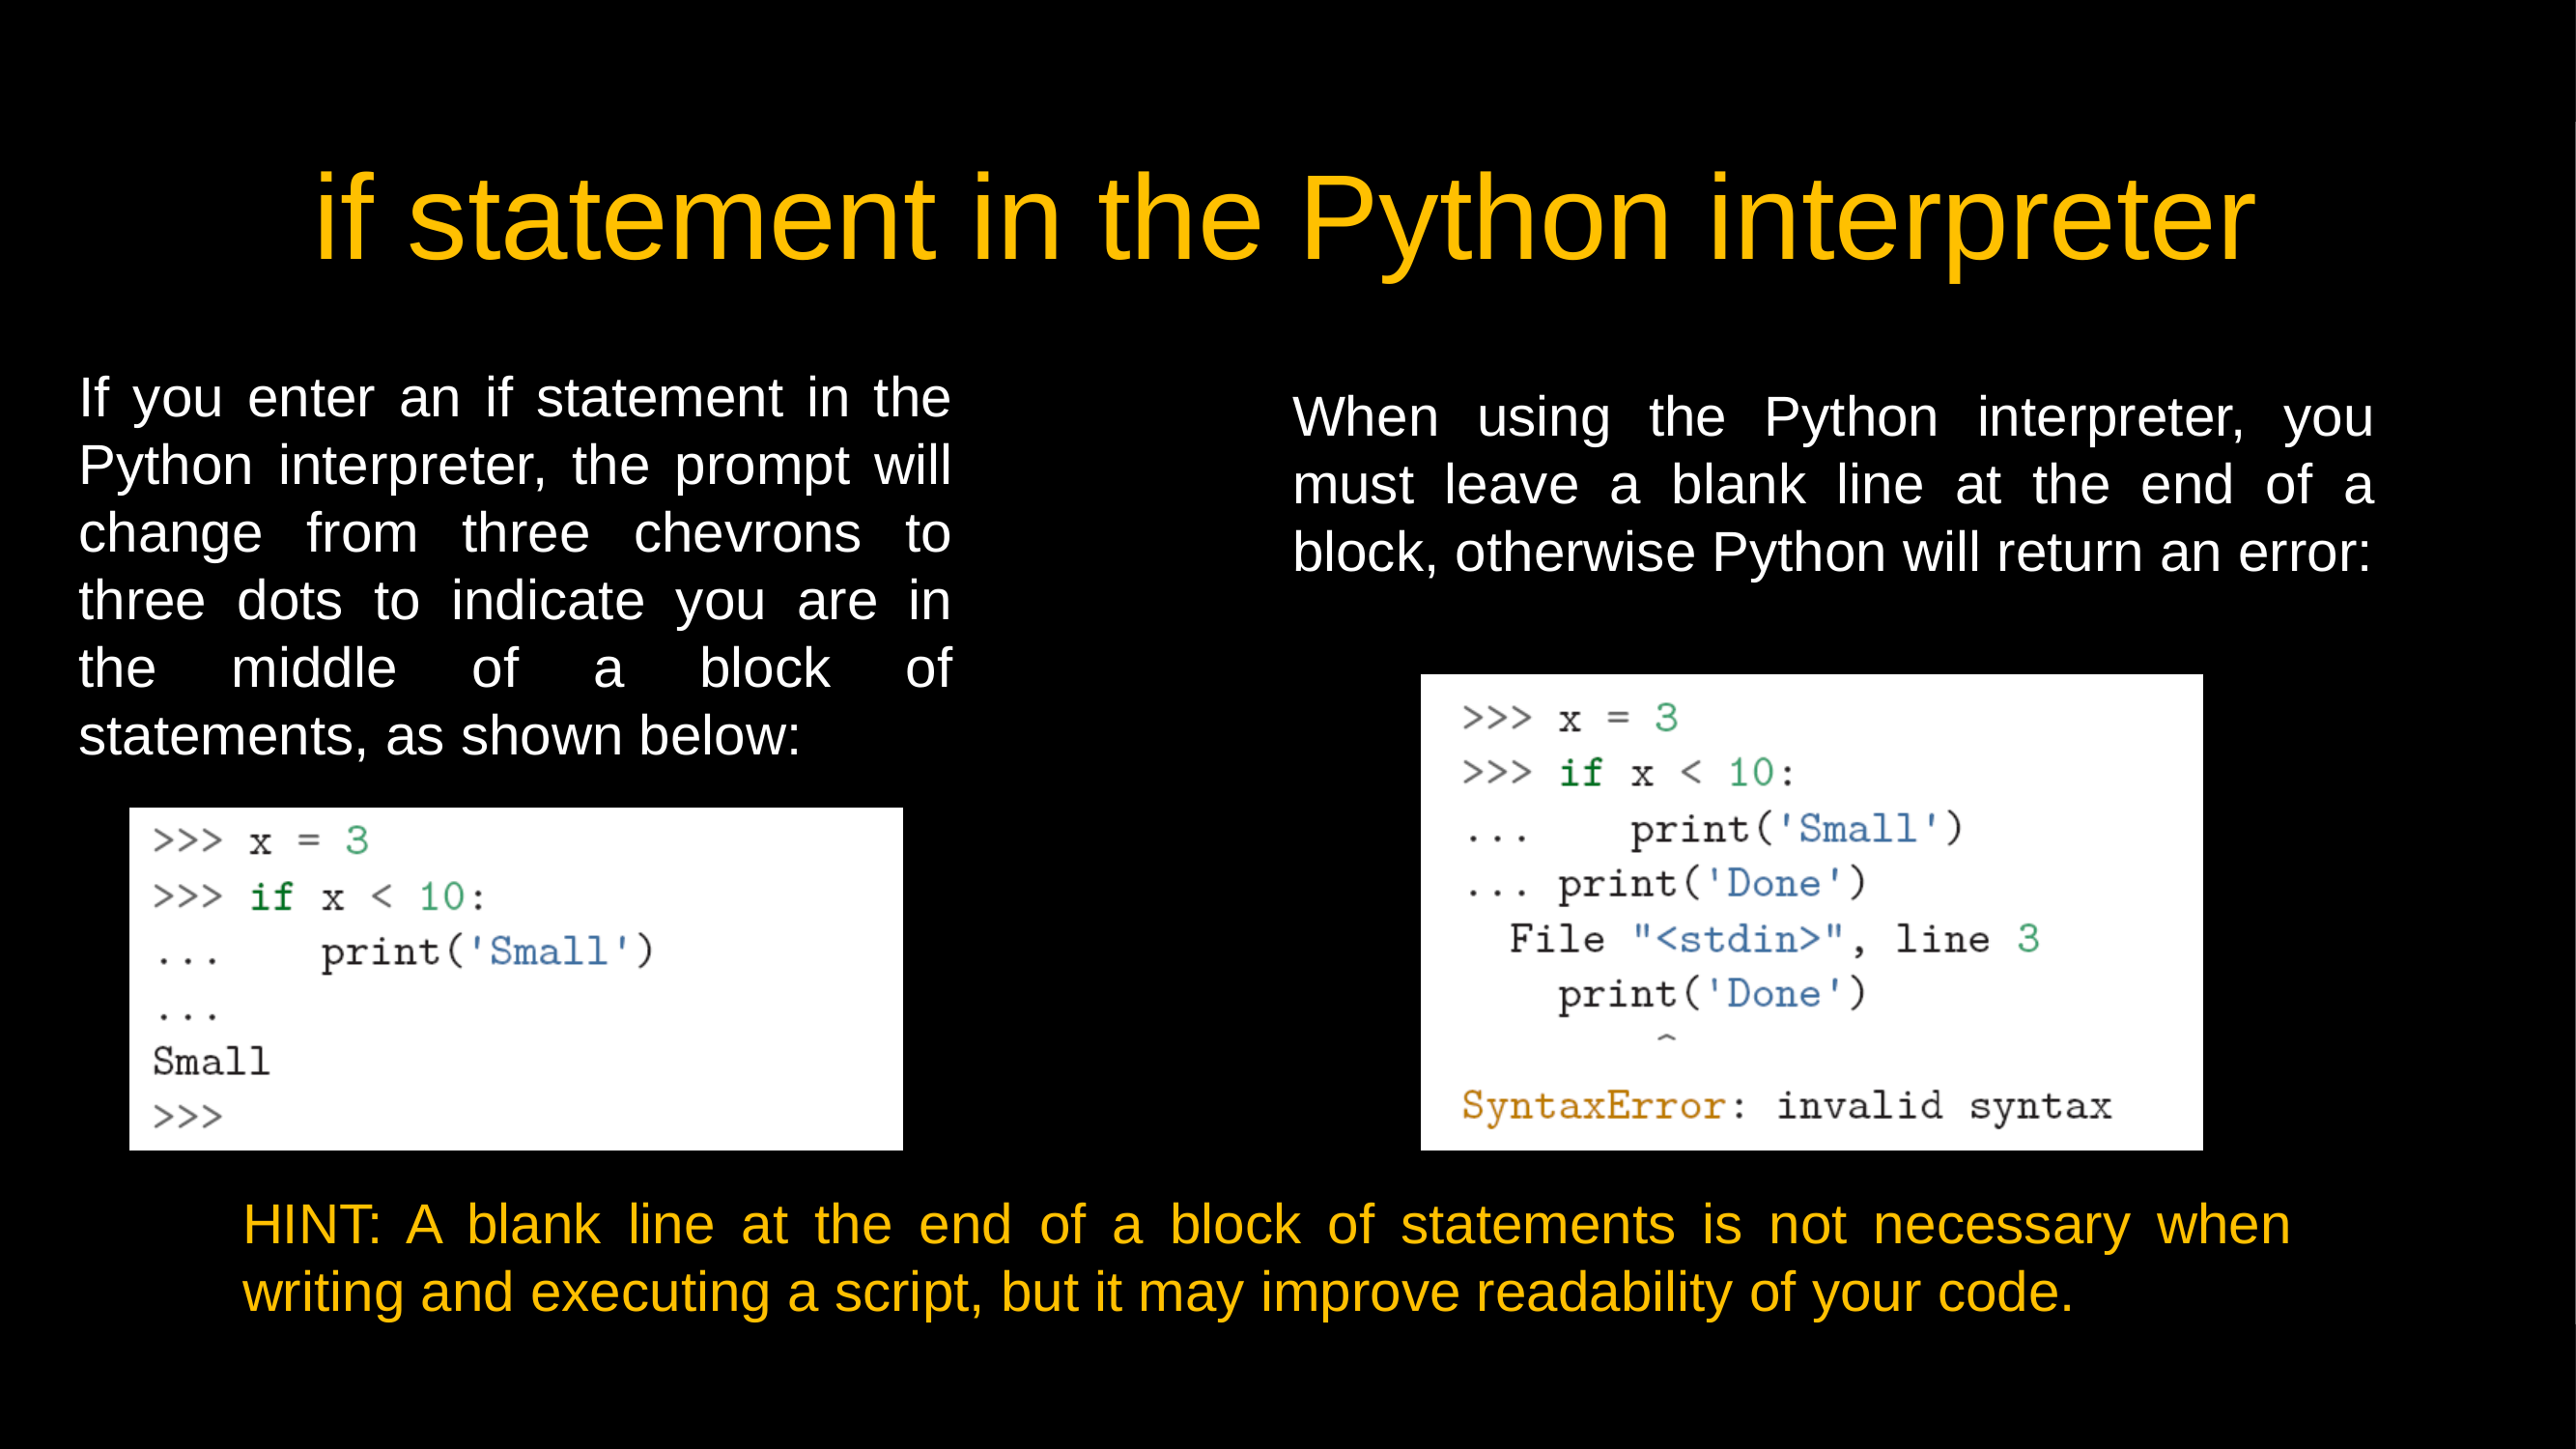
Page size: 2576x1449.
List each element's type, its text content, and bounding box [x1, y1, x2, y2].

text_box HINT: A blank line at the end of a block of statements is not necessary when writing and executing a script, but it may improve readability of your code. [228, 1179, 2309, 1330]
text_box When using the Python interpreter, you must leave a blank line at the end of a block, otherwise Python will return an error: [1278, 372, 2391, 590]
text_box If you enter an if statement in the Python interpreter, the prompt will change from three chevrons to three dots to indicate you are in the middle of a block of statements, as shown below: [64, 354, 969, 774]
text_box if statement in the Python interpreter [183, 69, 2391, 355]
picture [1420, 674, 2203, 1151]
picture [129, 807, 903, 1151]
